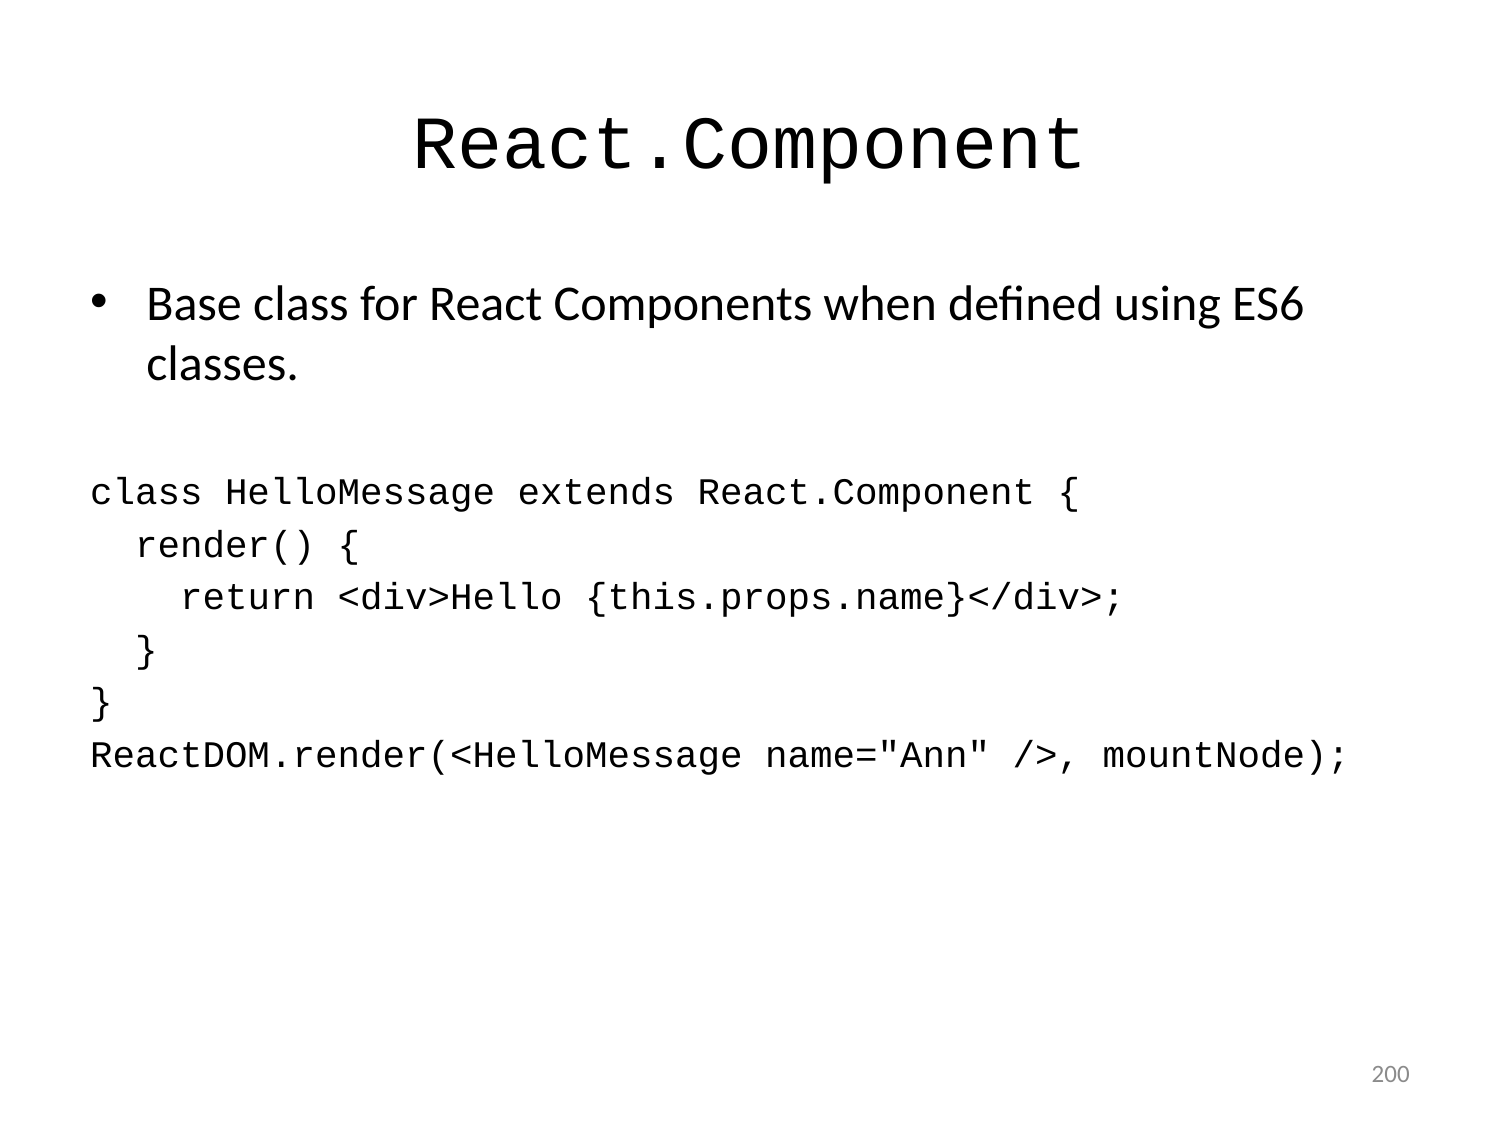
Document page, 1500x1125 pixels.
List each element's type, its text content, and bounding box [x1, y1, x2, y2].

title React.Component [75, 45, 1425, 233]
slide_number 200 [1074, 1042, 1425, 1103]
list Base class for React Components when defined using ES6 classes. class HelloMessage extends React.Component { render() { return <div>Hello {this.props.name}</div>; } } ReactDOM.render(<HelloMessage name="Ann" />, mountNode); [75, 262, 1425, 1005]
